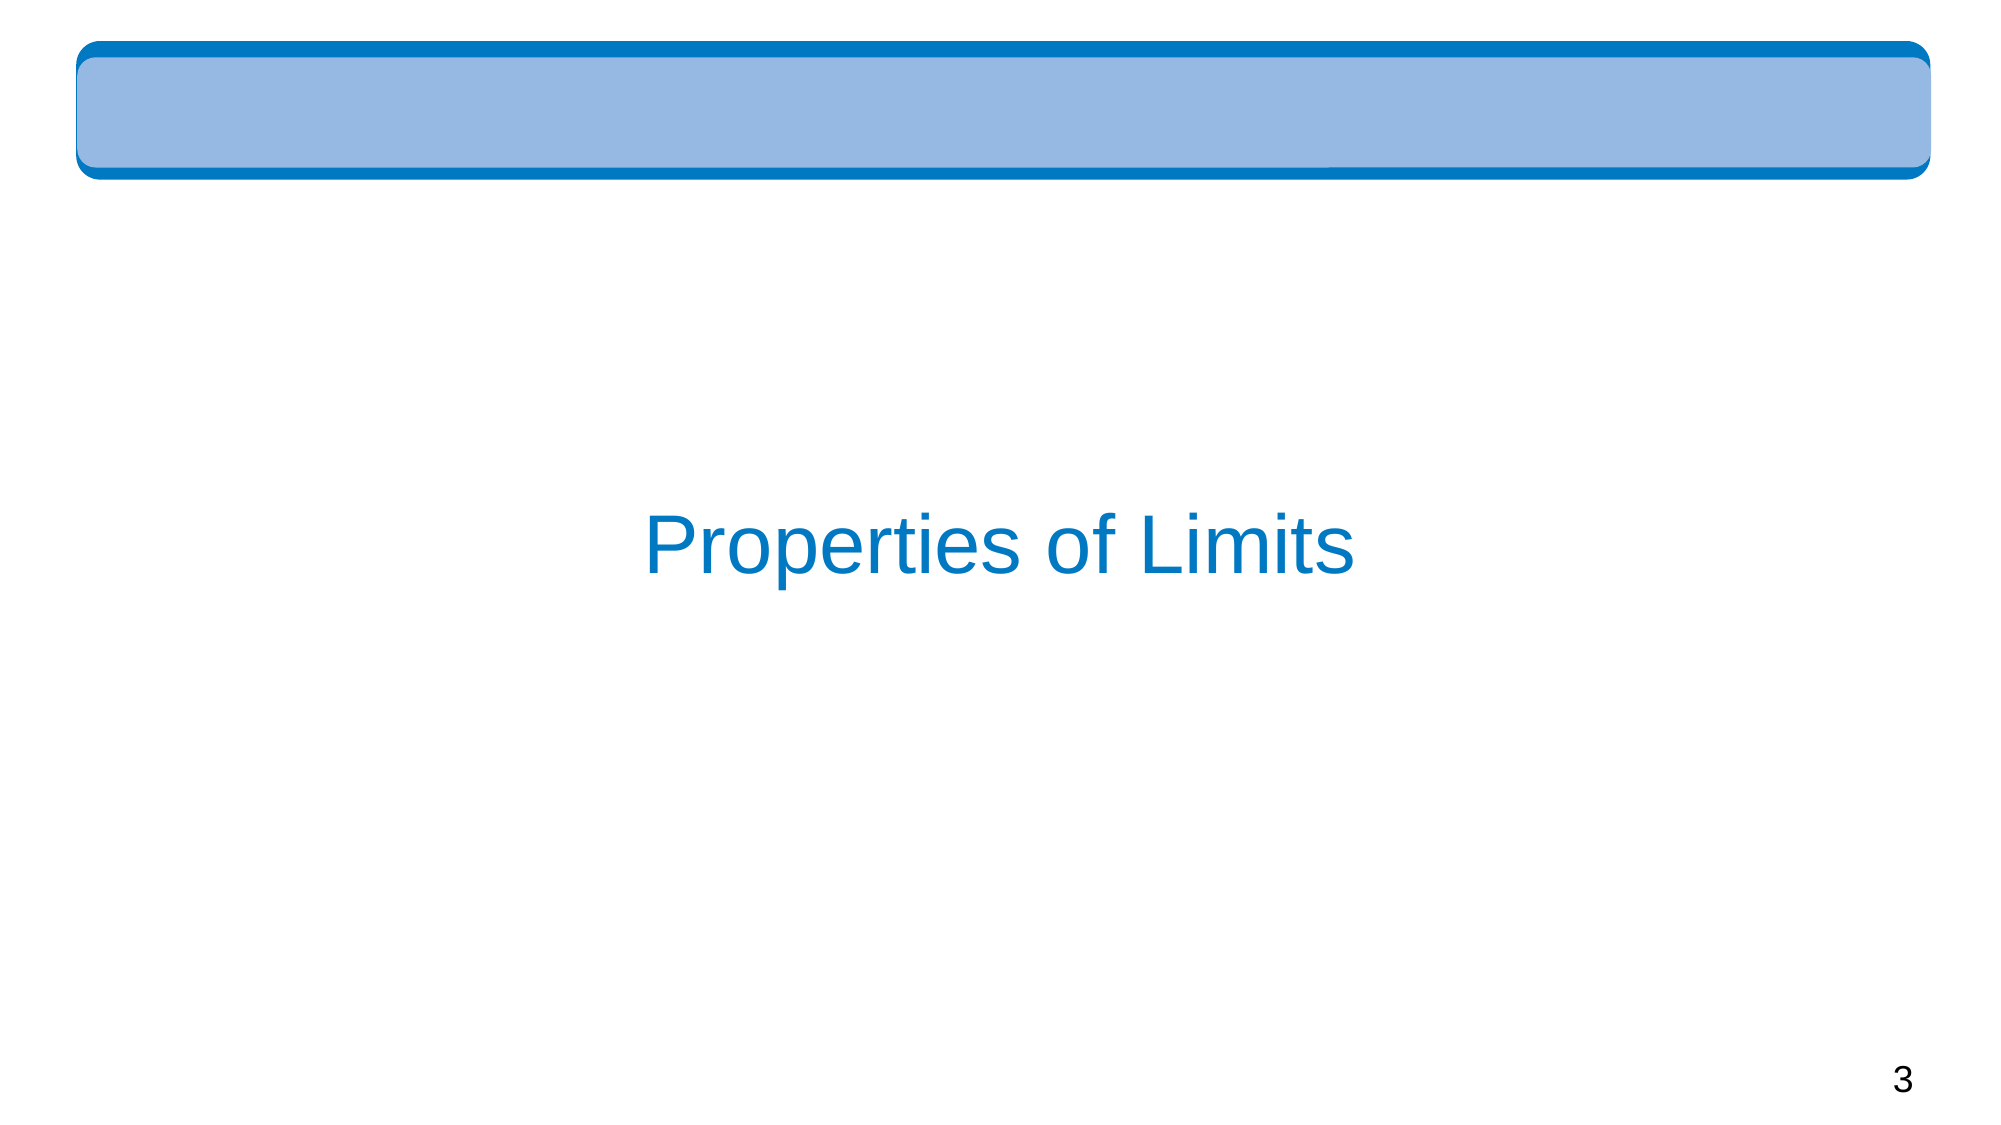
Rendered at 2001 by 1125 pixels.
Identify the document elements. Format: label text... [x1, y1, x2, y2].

title Properties of Limits [137, 502, 1863, 687]
